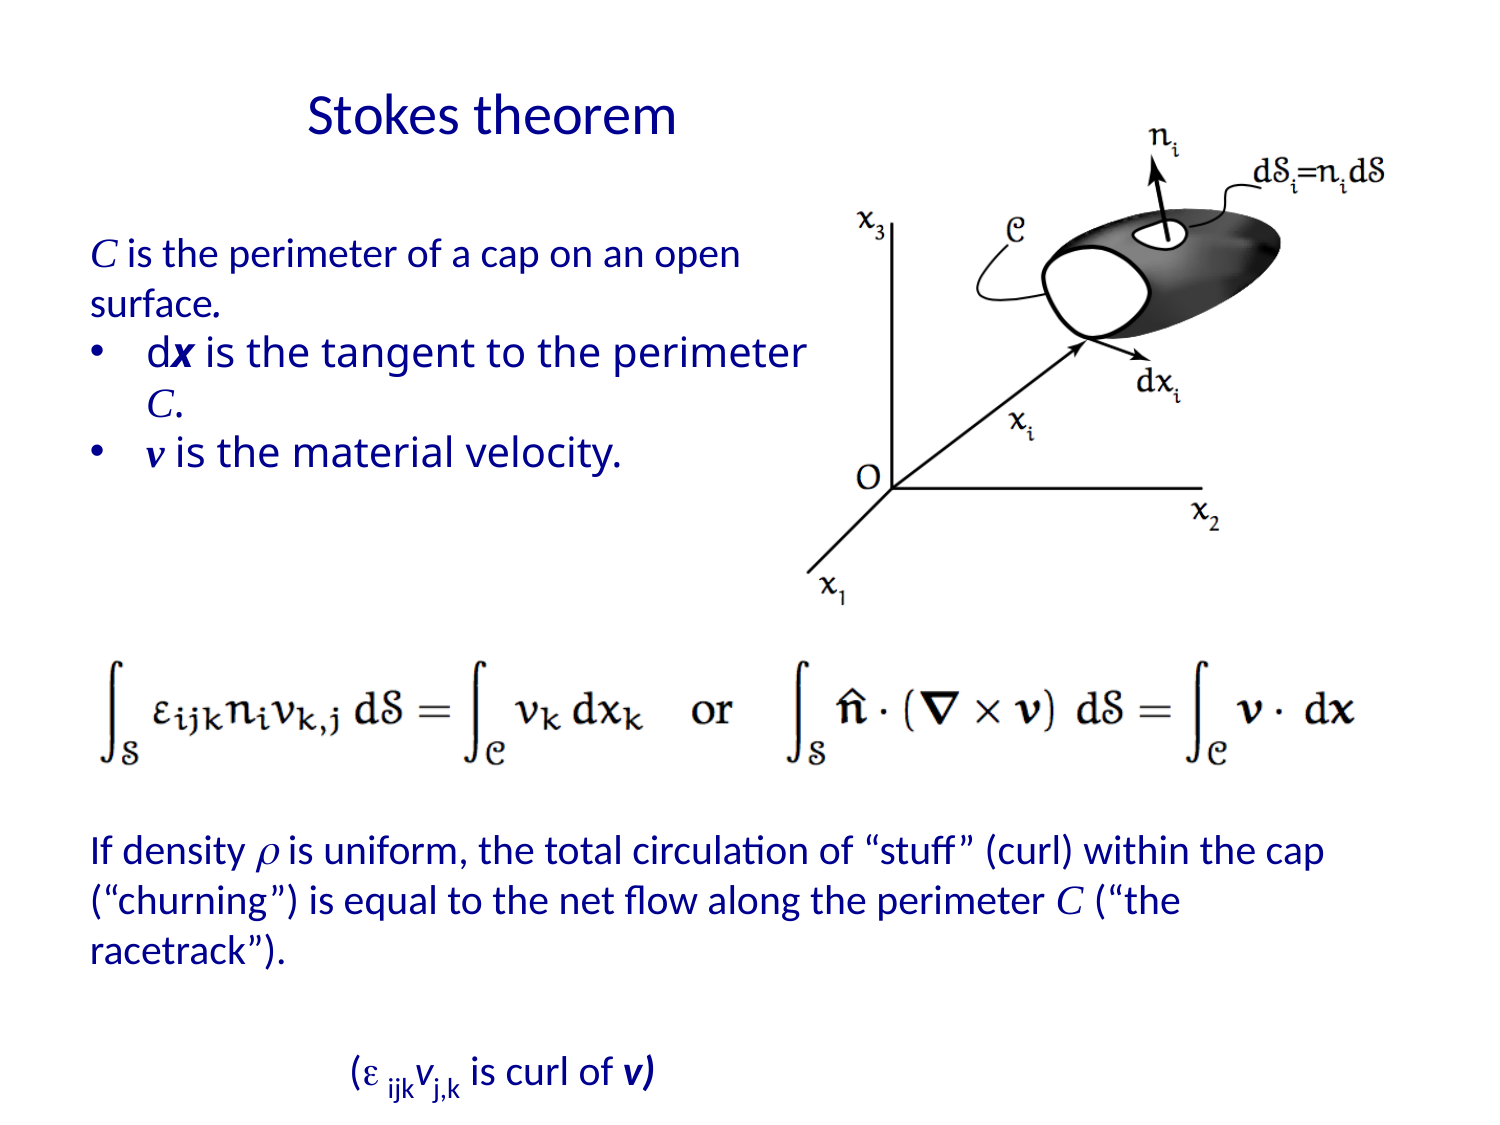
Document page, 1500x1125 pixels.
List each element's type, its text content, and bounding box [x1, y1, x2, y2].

text_box C is the perimeter of a cap on an open surface. dx is the tangent to the perimeter C. v is the material velocity. [74, 217, 764, 483]
picture [769, 118, 1406, 624]
title Stokes theorem [75, 45, 911, 178]
text_box (eijkvj,k is curl of v) [334, 1028, 690, 1112]
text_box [69, 641, 1371, 983]
